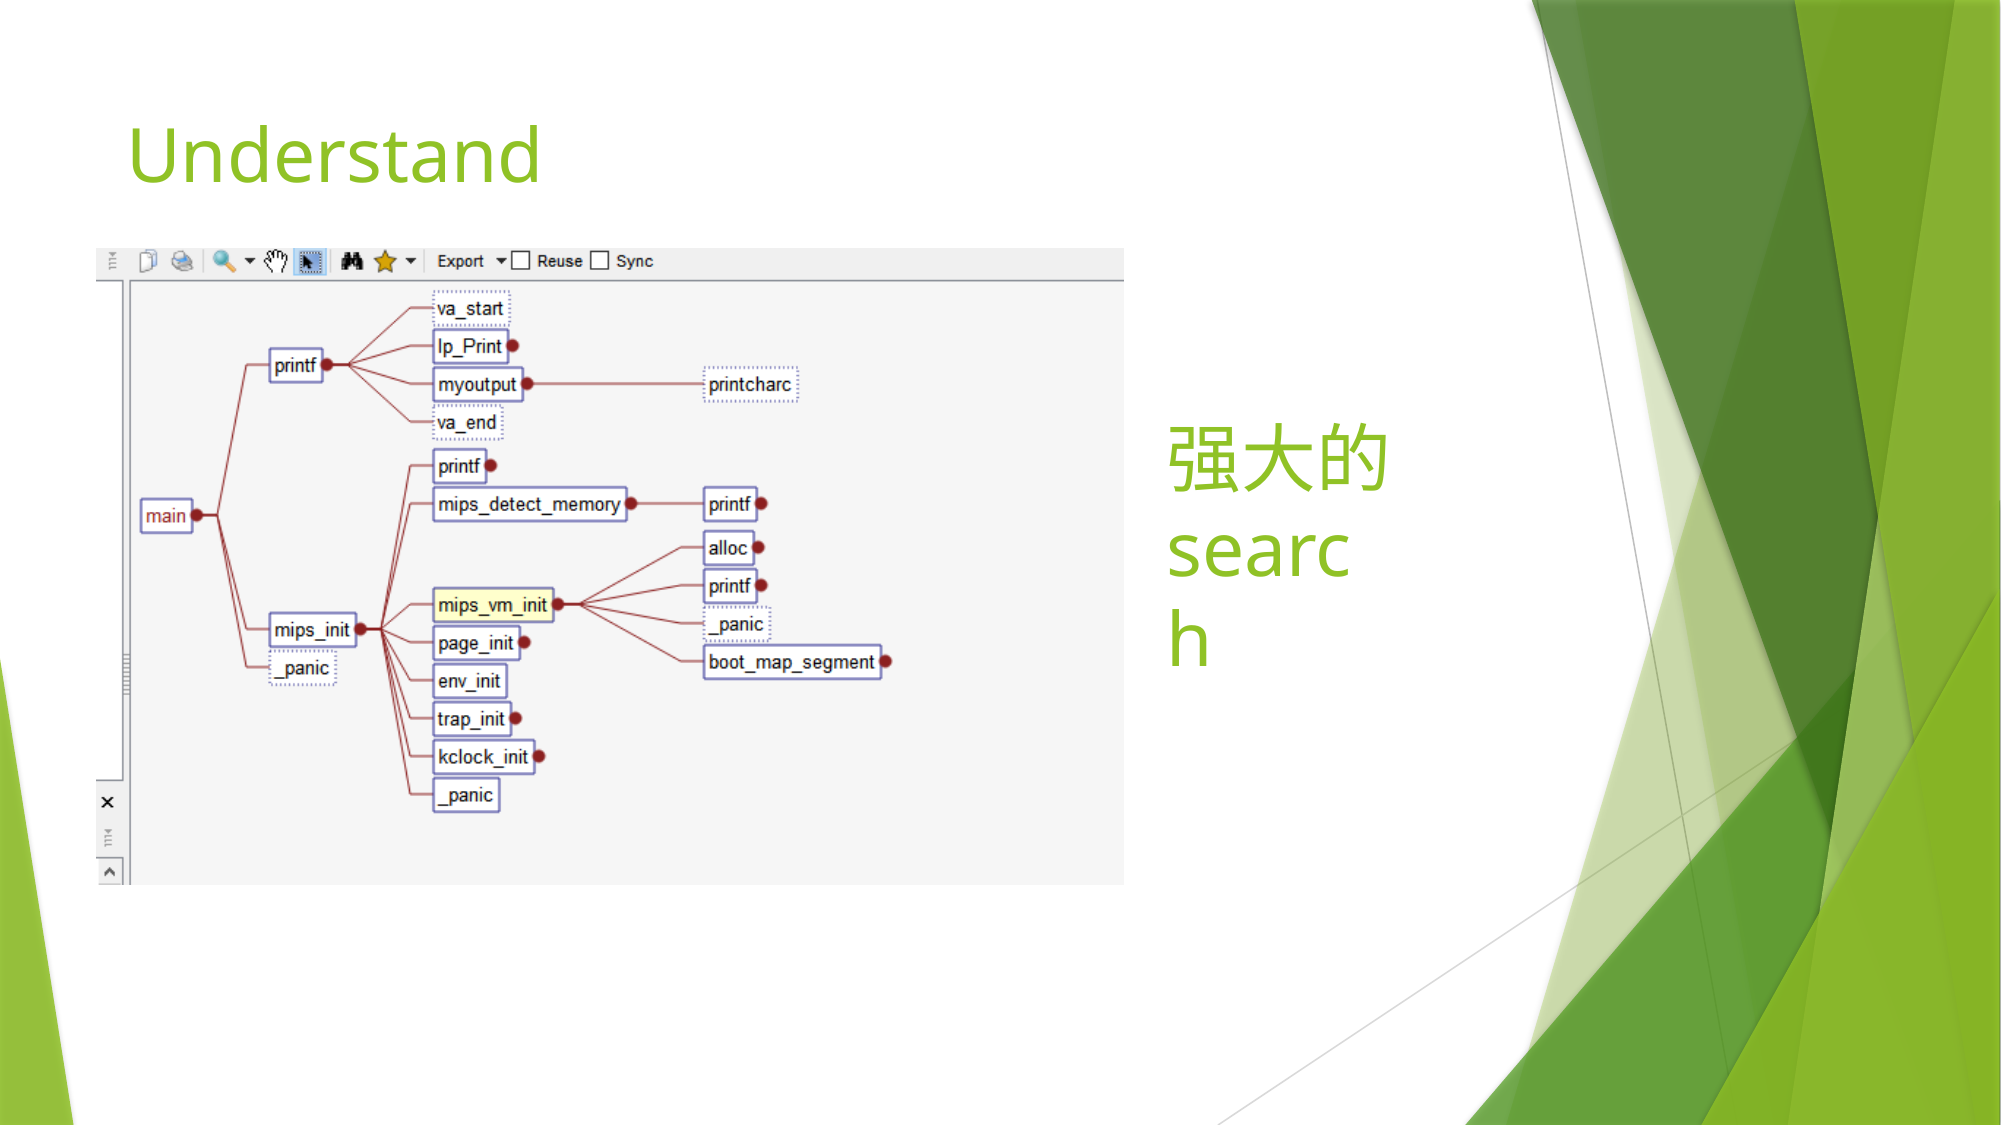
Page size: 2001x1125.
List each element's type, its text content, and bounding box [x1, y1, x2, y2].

title Understand [111, 99, 1522, 317]
text_box 强大的search [1151, 403, 1412, 689]
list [96, 247, 1124, 886]
